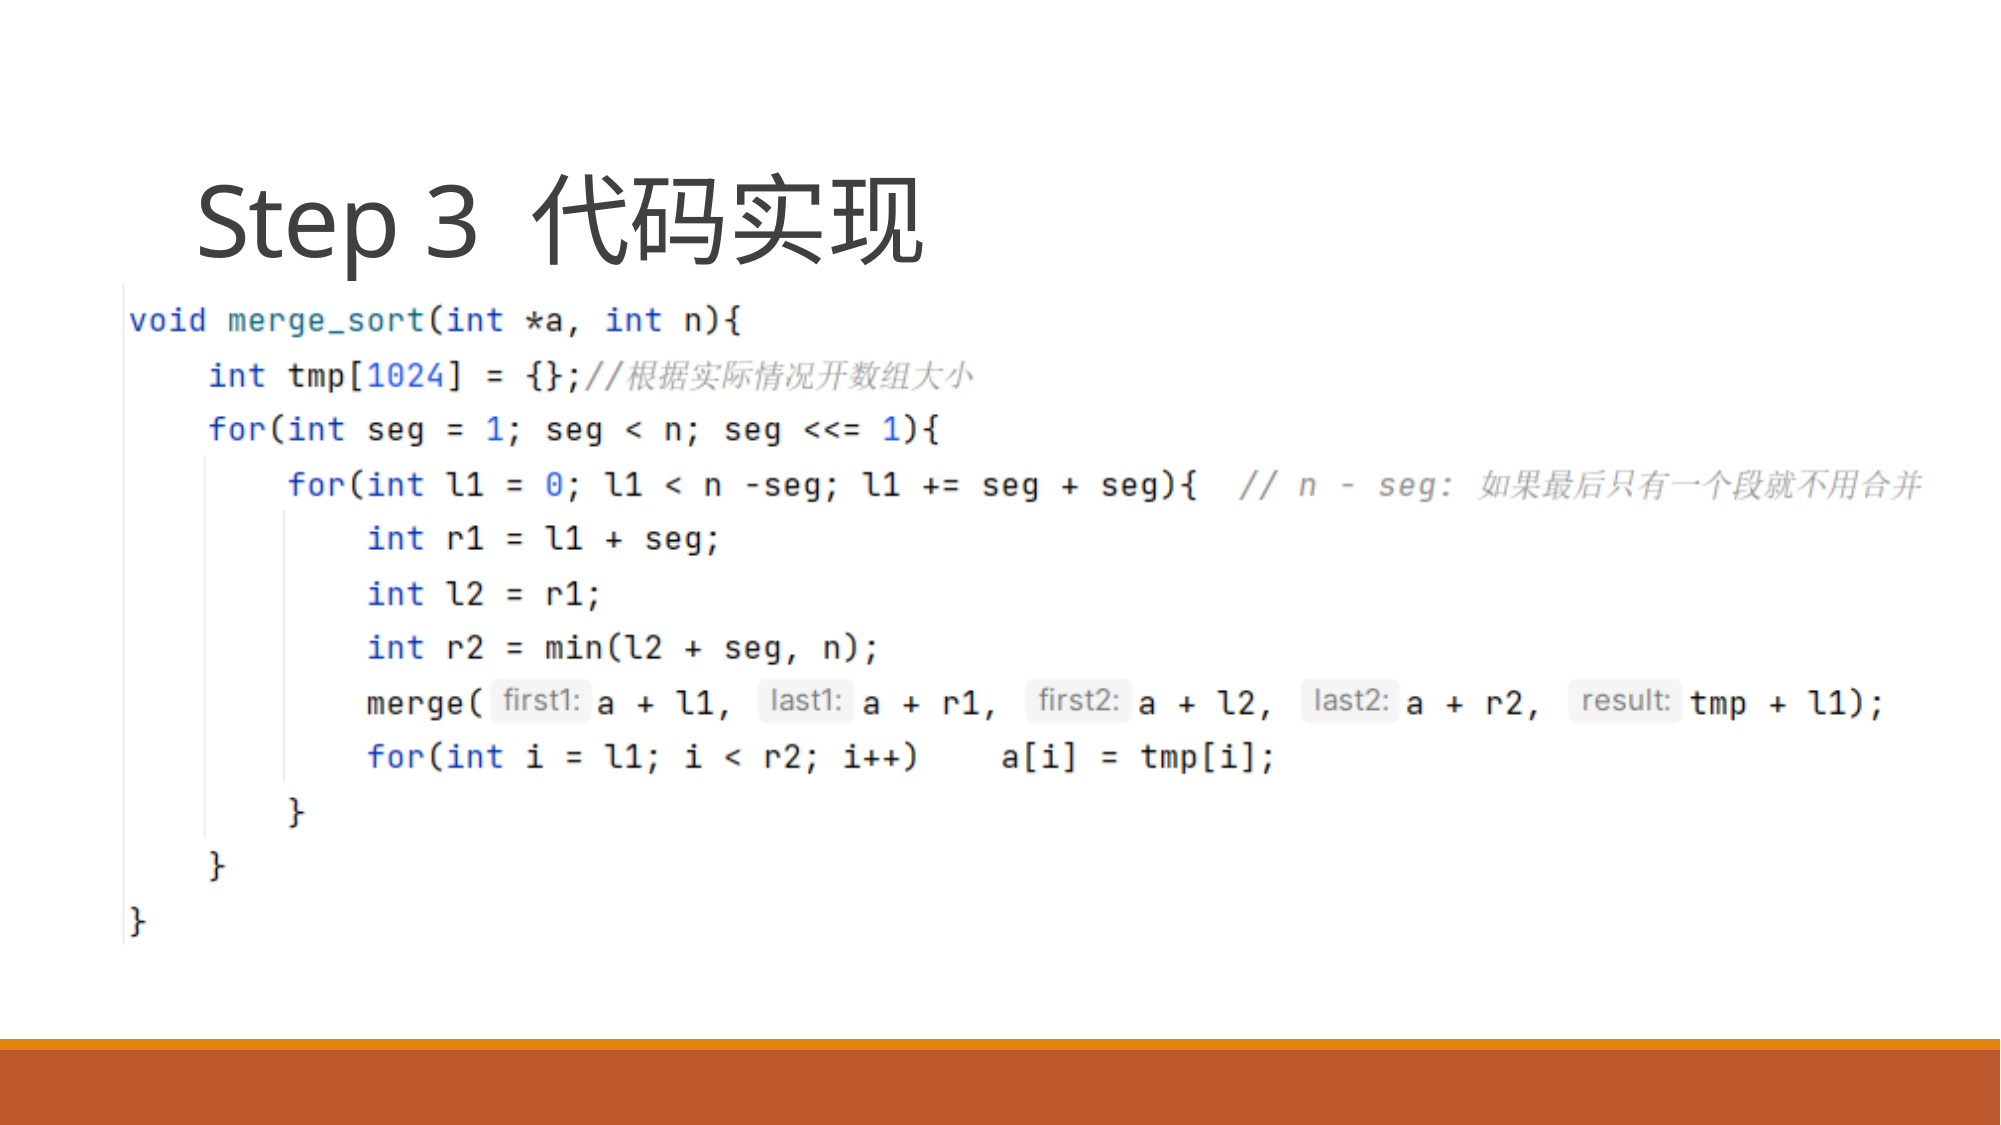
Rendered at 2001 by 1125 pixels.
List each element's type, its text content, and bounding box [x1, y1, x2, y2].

title Step 3 代码实现 [180, 47, 1830, 282]
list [109, 284, 1973, 946]
